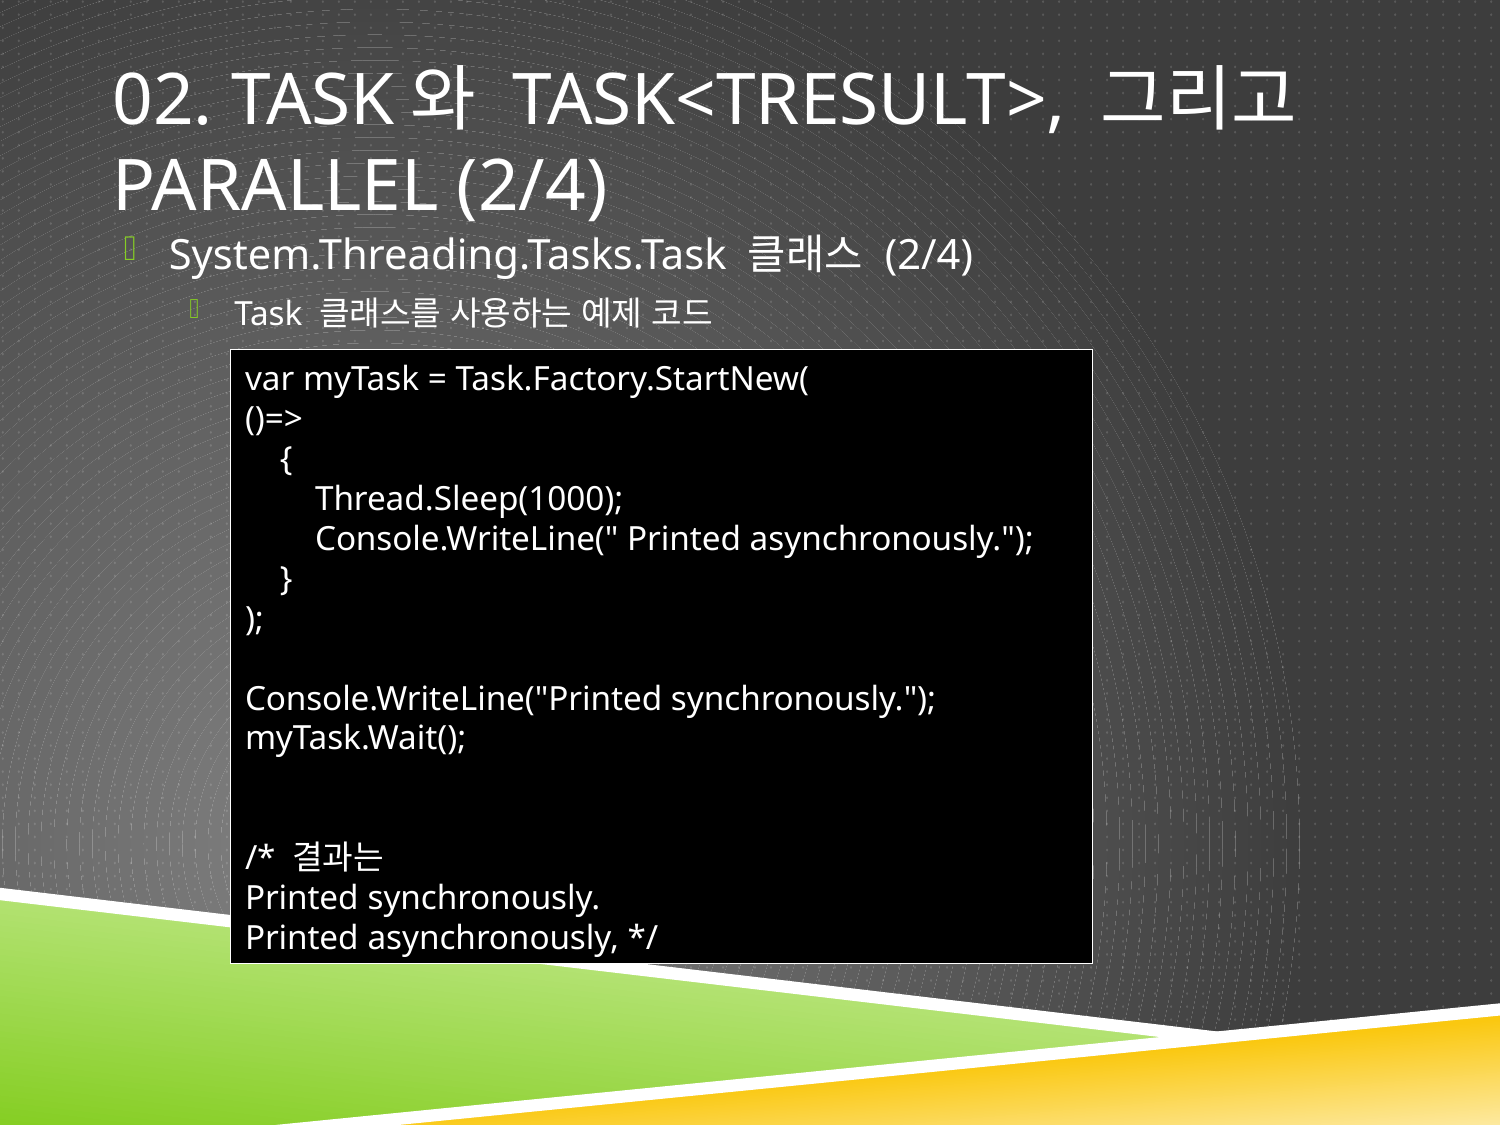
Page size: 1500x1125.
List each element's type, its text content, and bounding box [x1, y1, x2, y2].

list System.Threading.Tasks.Task 클래스 (2/4) Task 클래스를 사용하는 예제 코드 [112, 219, 1388, 887]
title 02. Task와 Task<TResult>, 그리고 Parallel (2/4) [112, 45, 1388, 219]
text_box var myTask = Task.Factory.StartNew( ()=> { Thread.Sleep(1000); Console.WriteLine(" Printed asynchronously."); } ); Console.WriteLine("Printed synchronously."); myTask.Wait(); /* 결과는 Printed synchronously. Printed asynchronously, */ [230, 349, 1093, 964]
